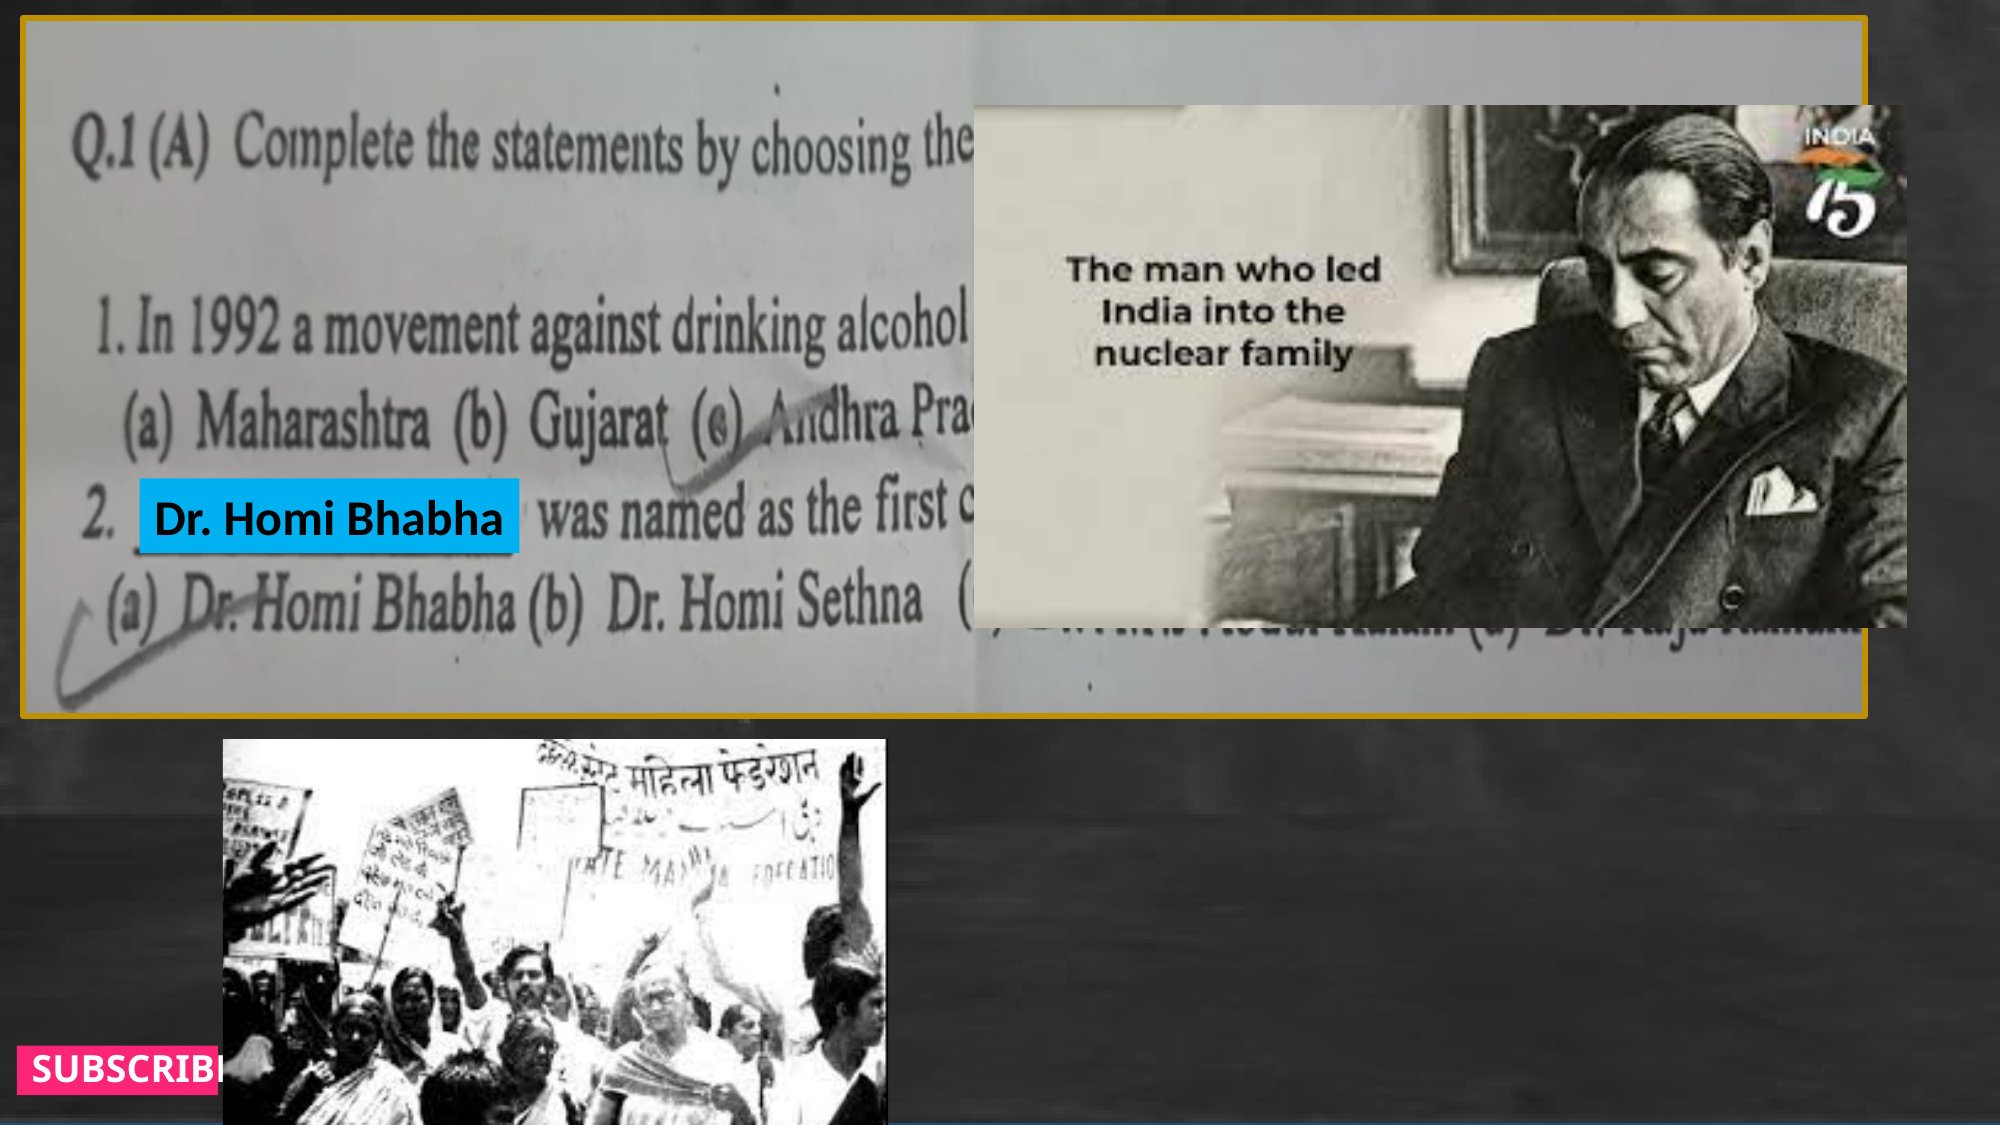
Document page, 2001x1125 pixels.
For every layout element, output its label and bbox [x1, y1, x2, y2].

picture [0, 0, 2000, 1125]
text_box [16, 1037, 222, 1104]
